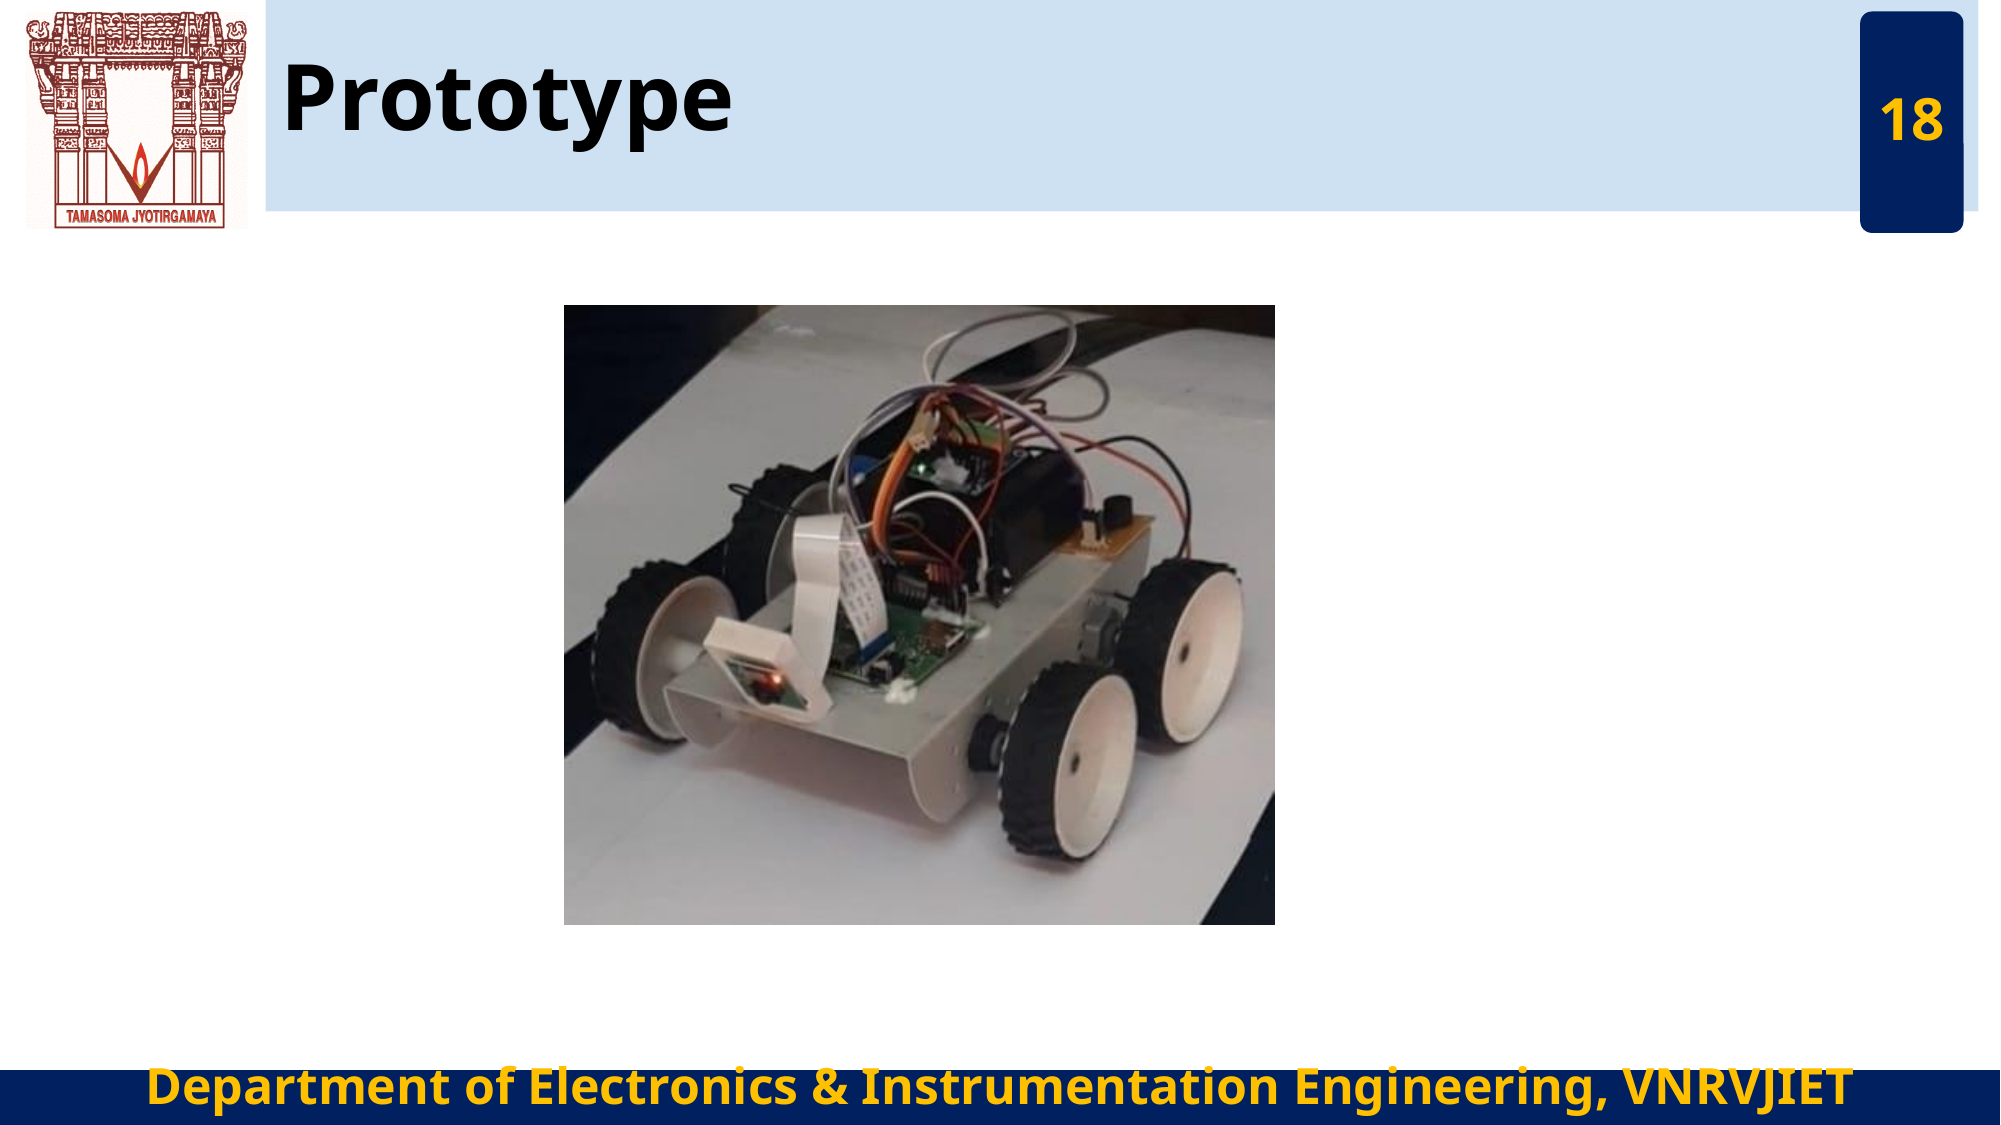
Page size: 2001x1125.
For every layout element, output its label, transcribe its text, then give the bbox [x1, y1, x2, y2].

footer Department of Electronics & Instrumentation Engineering, VNRVJIET [0, 1070, 2000, 1125]
title Prototype [265, 0, 1979, 212]
slide_number 18 [1857, 8, 1967, 237]
picture [25, 11, 248, 229]
picture [564, 305, 1275, 925]
